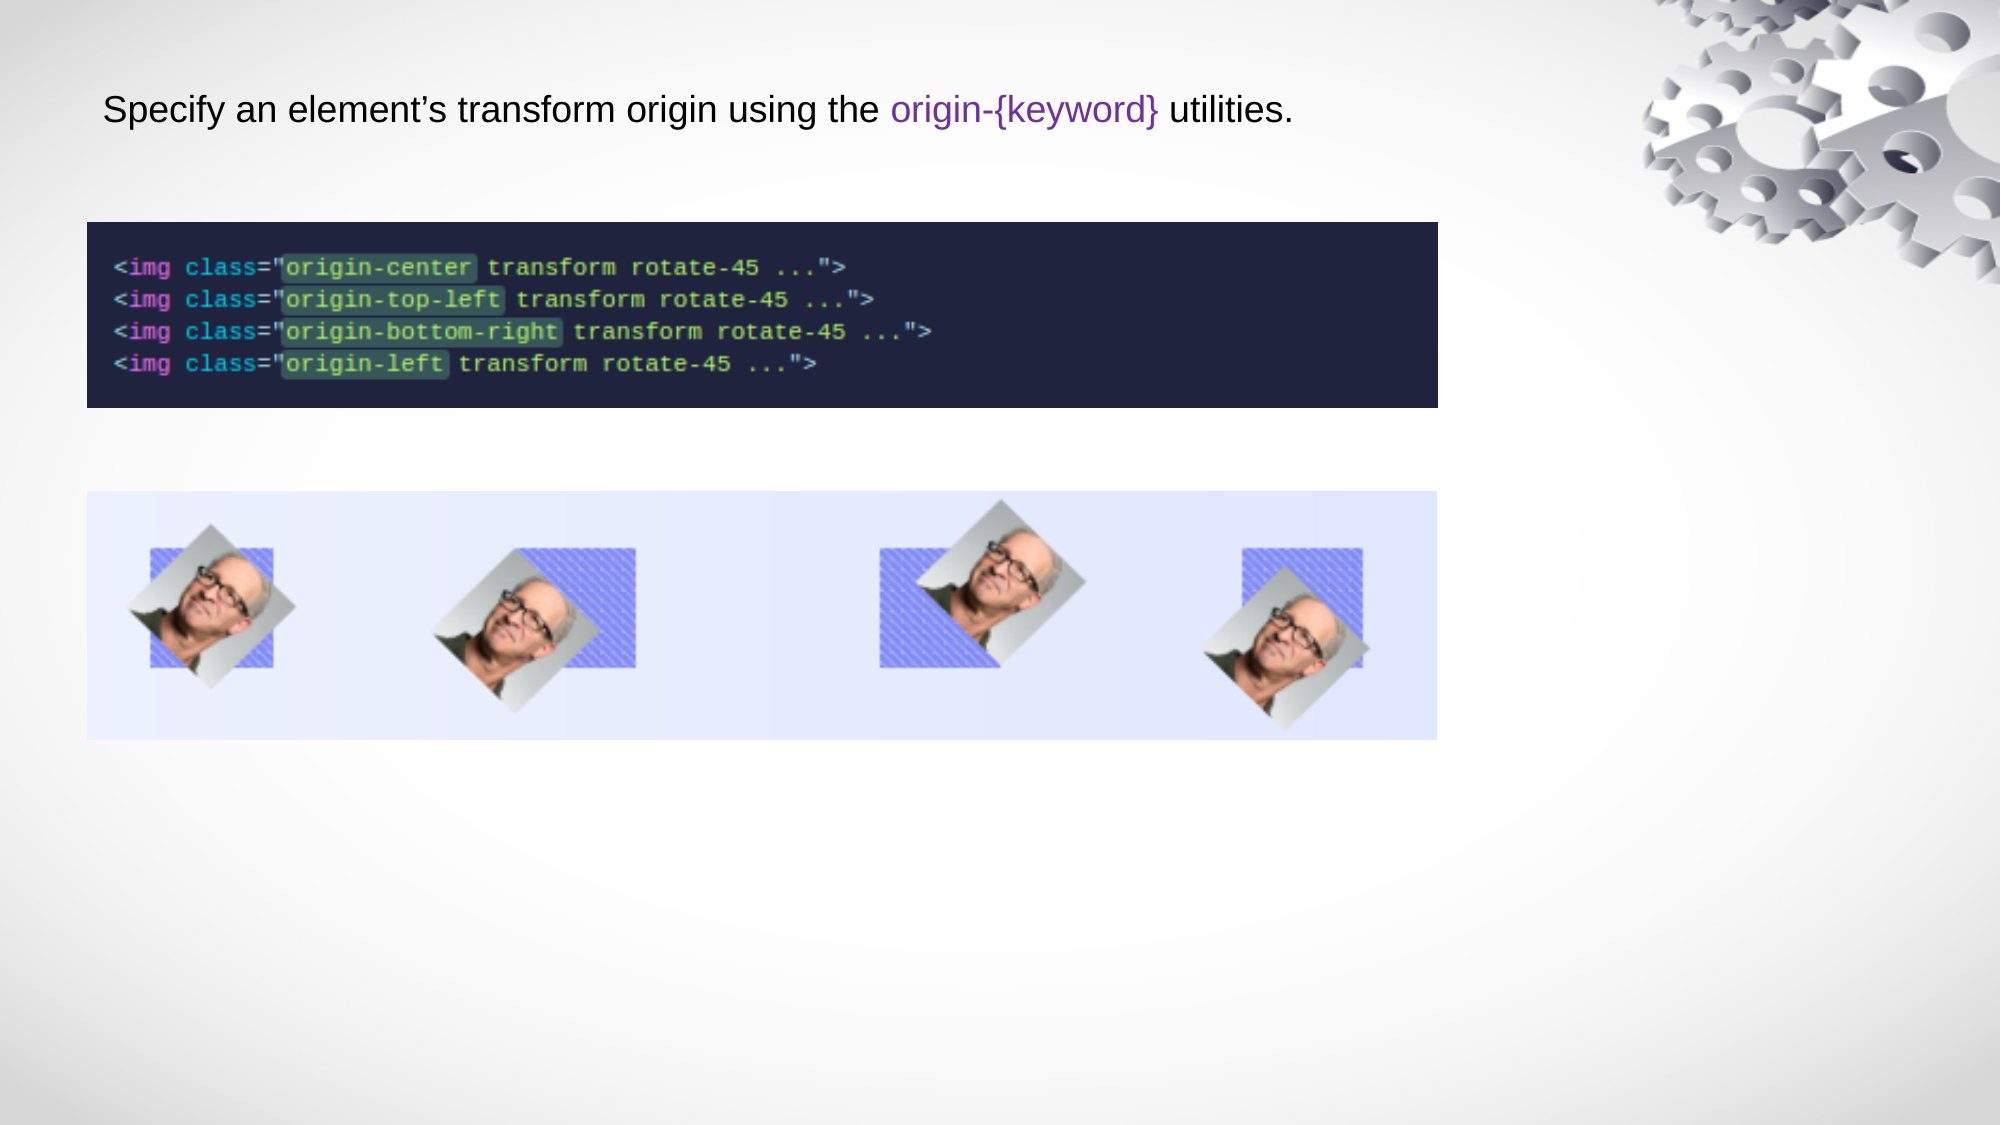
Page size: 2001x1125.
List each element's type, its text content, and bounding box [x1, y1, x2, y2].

text_box Specify an element’s transform origin using the origin-{keyword} utilities. [87, 77, 1511, 138]
picture [0, 0, 2000, 1125]
